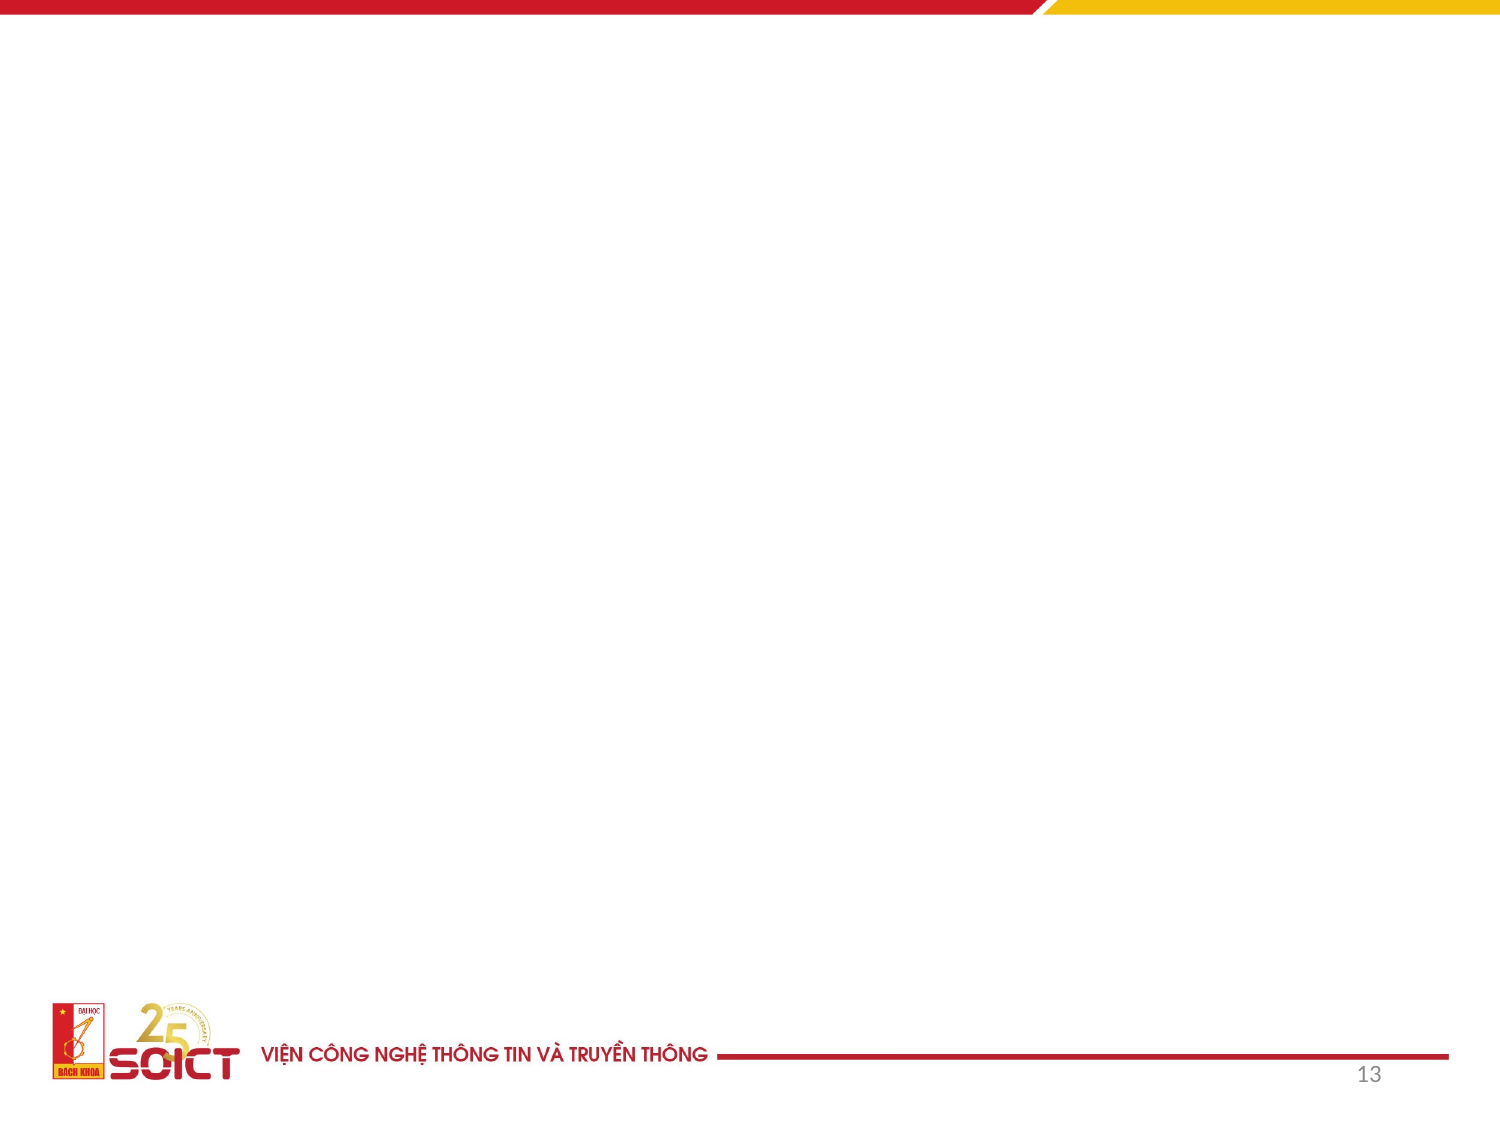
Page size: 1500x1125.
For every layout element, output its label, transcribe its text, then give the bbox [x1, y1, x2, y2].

picture [0, 0, 1500, 1125]
slide_number 13 [1059, 1042, 1397, 1103]
